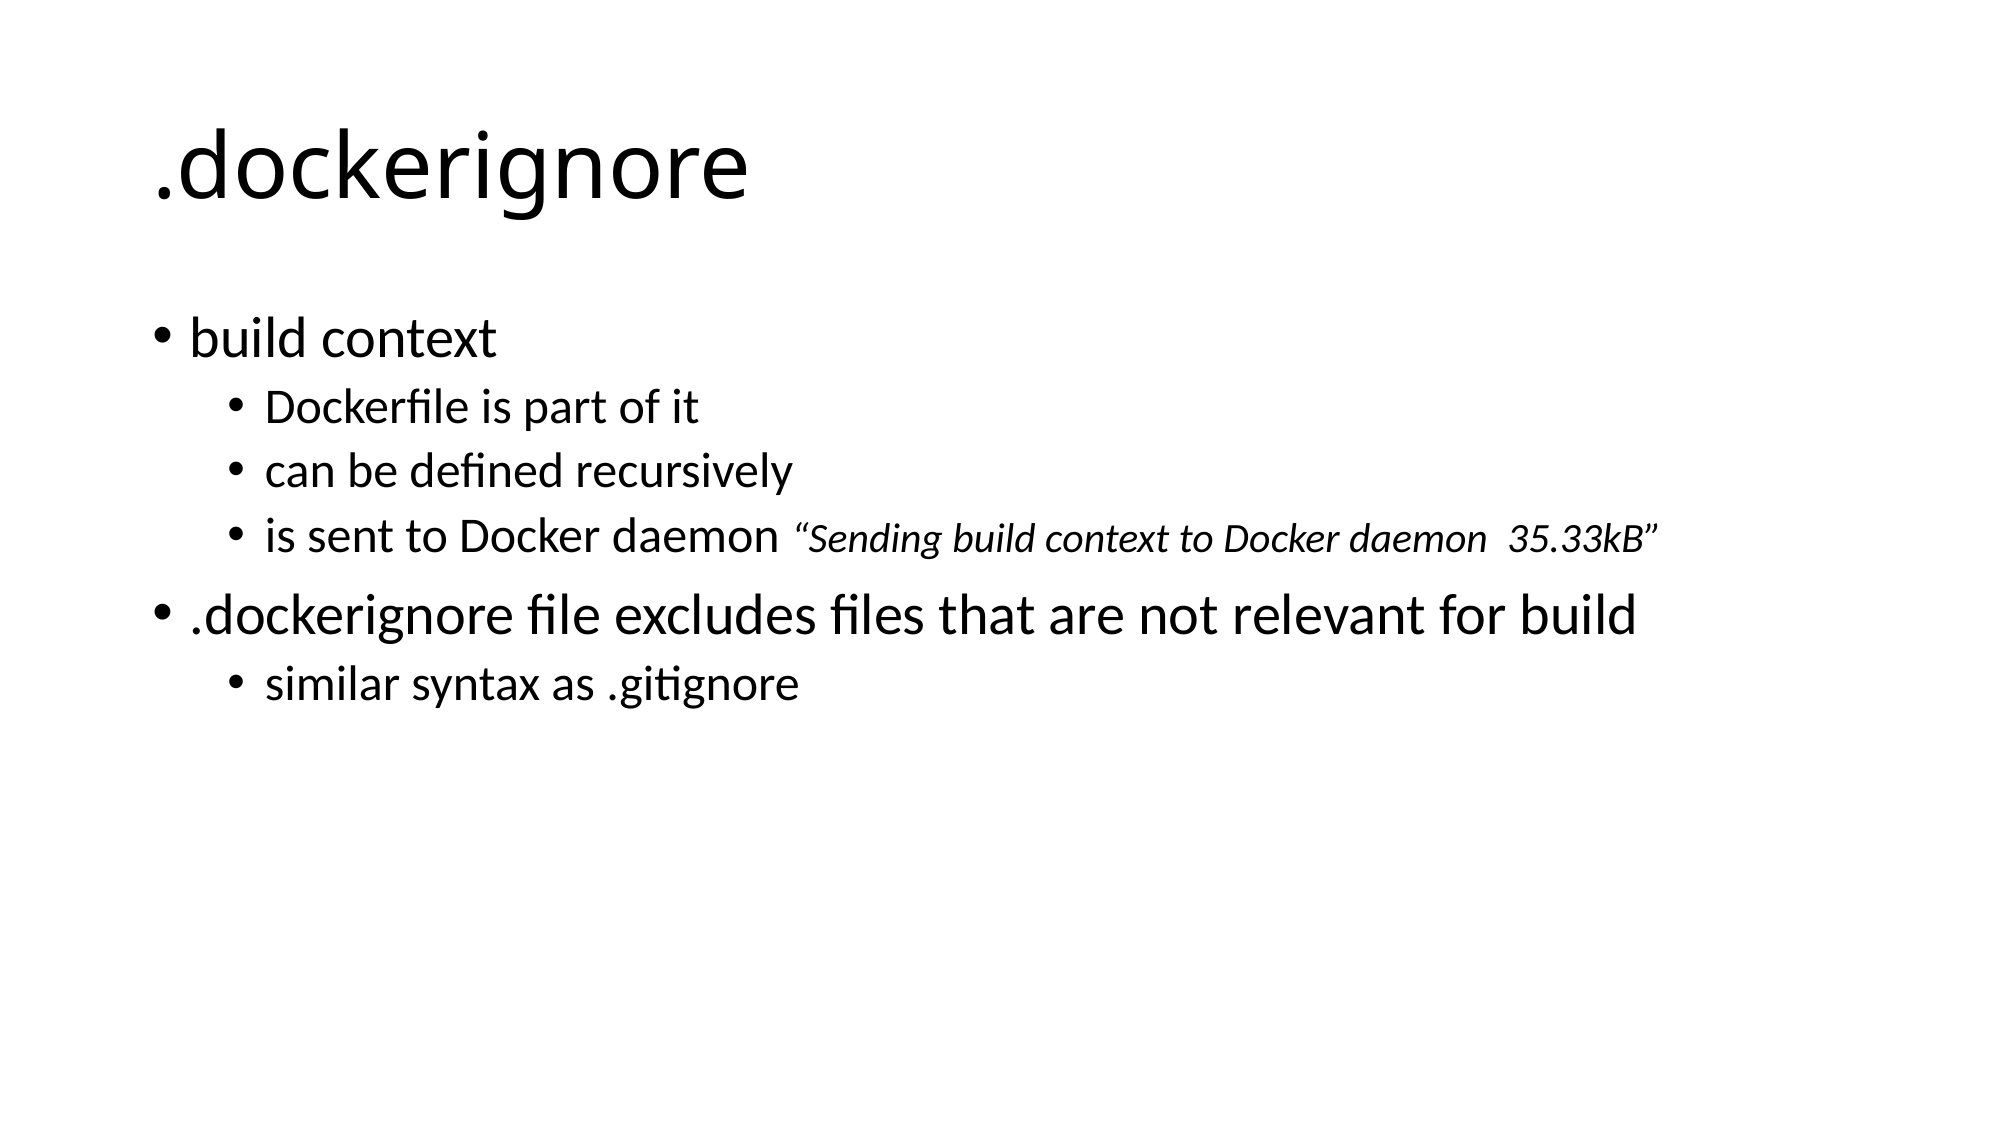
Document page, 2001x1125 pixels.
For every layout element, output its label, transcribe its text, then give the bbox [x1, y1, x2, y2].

list build context Dockerfile is part of it can be defined recursively is sent to Docker daemon “Sending build context to Docker daemon 35.33kB” .dockerignore file excludes files that are not relevant for build similar syntax as .gitignore [137, 299, 1863, 1014]
title .dockerignore [137, 59, 1863, 278]
